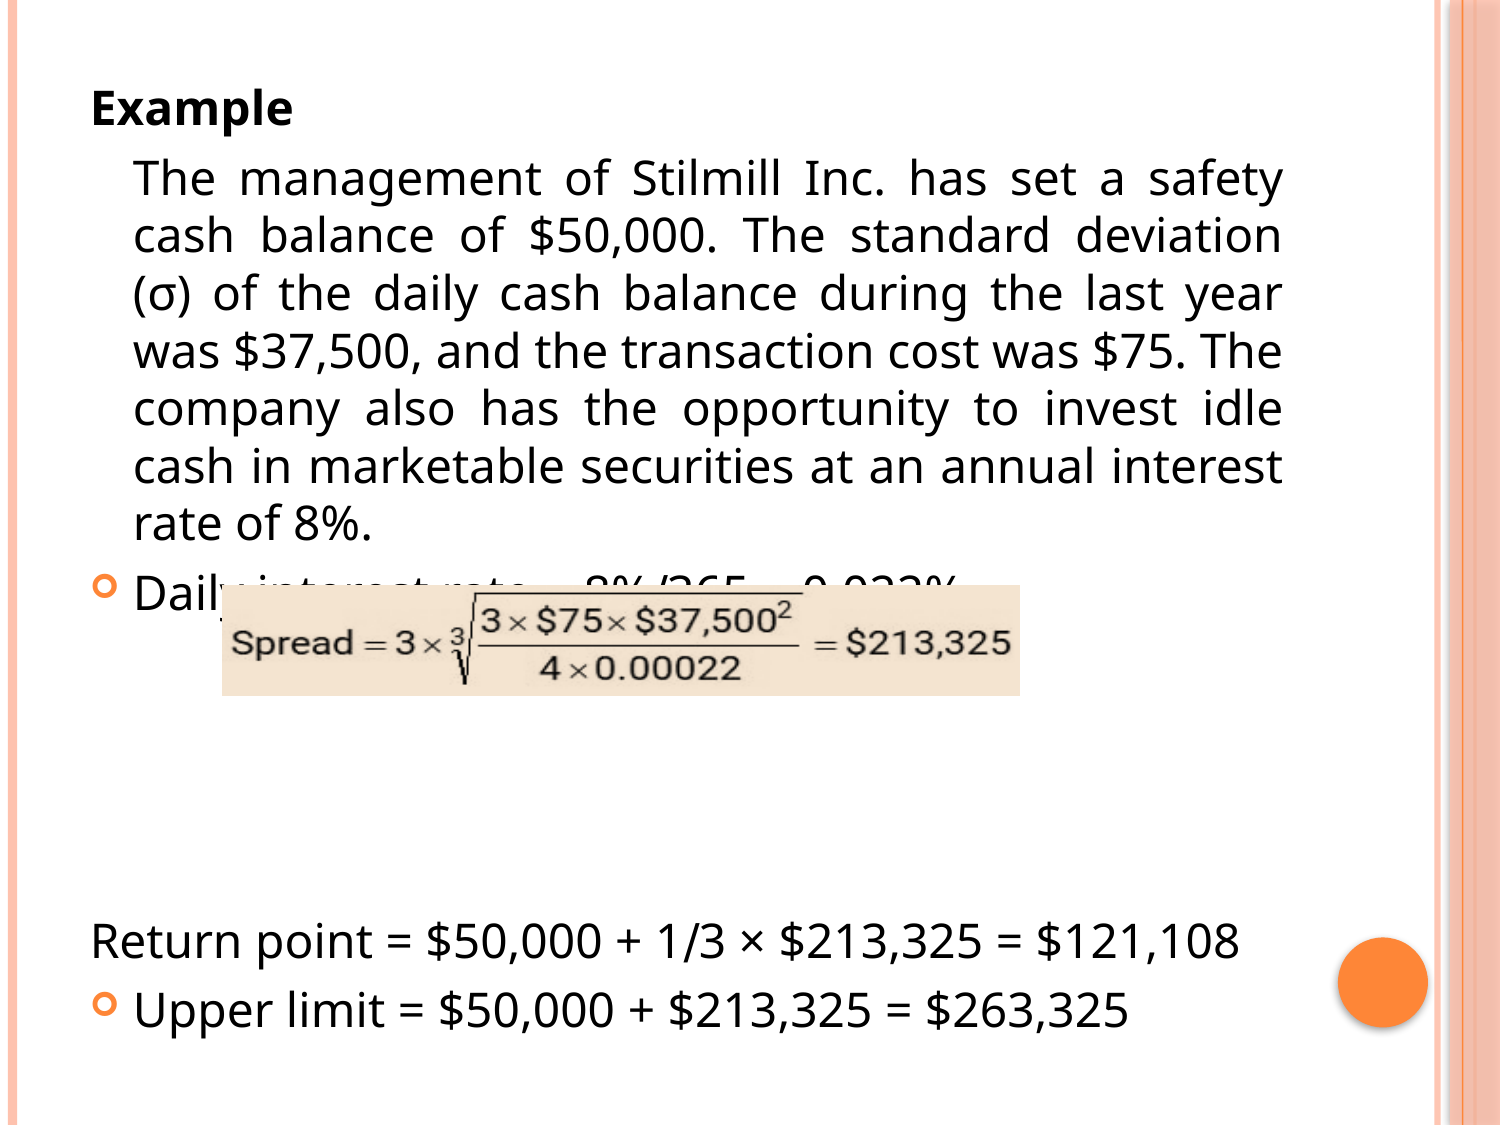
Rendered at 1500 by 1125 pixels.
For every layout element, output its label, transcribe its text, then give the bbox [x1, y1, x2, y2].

list Example The management of Stilmill Inc. has set a safety cash balance of $50,000. The standard deviation (σ) of the daily cash balance during the last year was $37,500, and the transaction cost was $75. The company also has the opportunity to invest idle cash in marketable securities at an annual interest rate of 8%. Daily interest rate = 8%∕365 = 0.022% Return point = $50,000 + 1∕3 × $213,325 = $121,108 Upper limit = $50,000 + $213,325 = $263,325 [75, 70, 1300, 1062]
picture [222, 585, 1020, 697]
